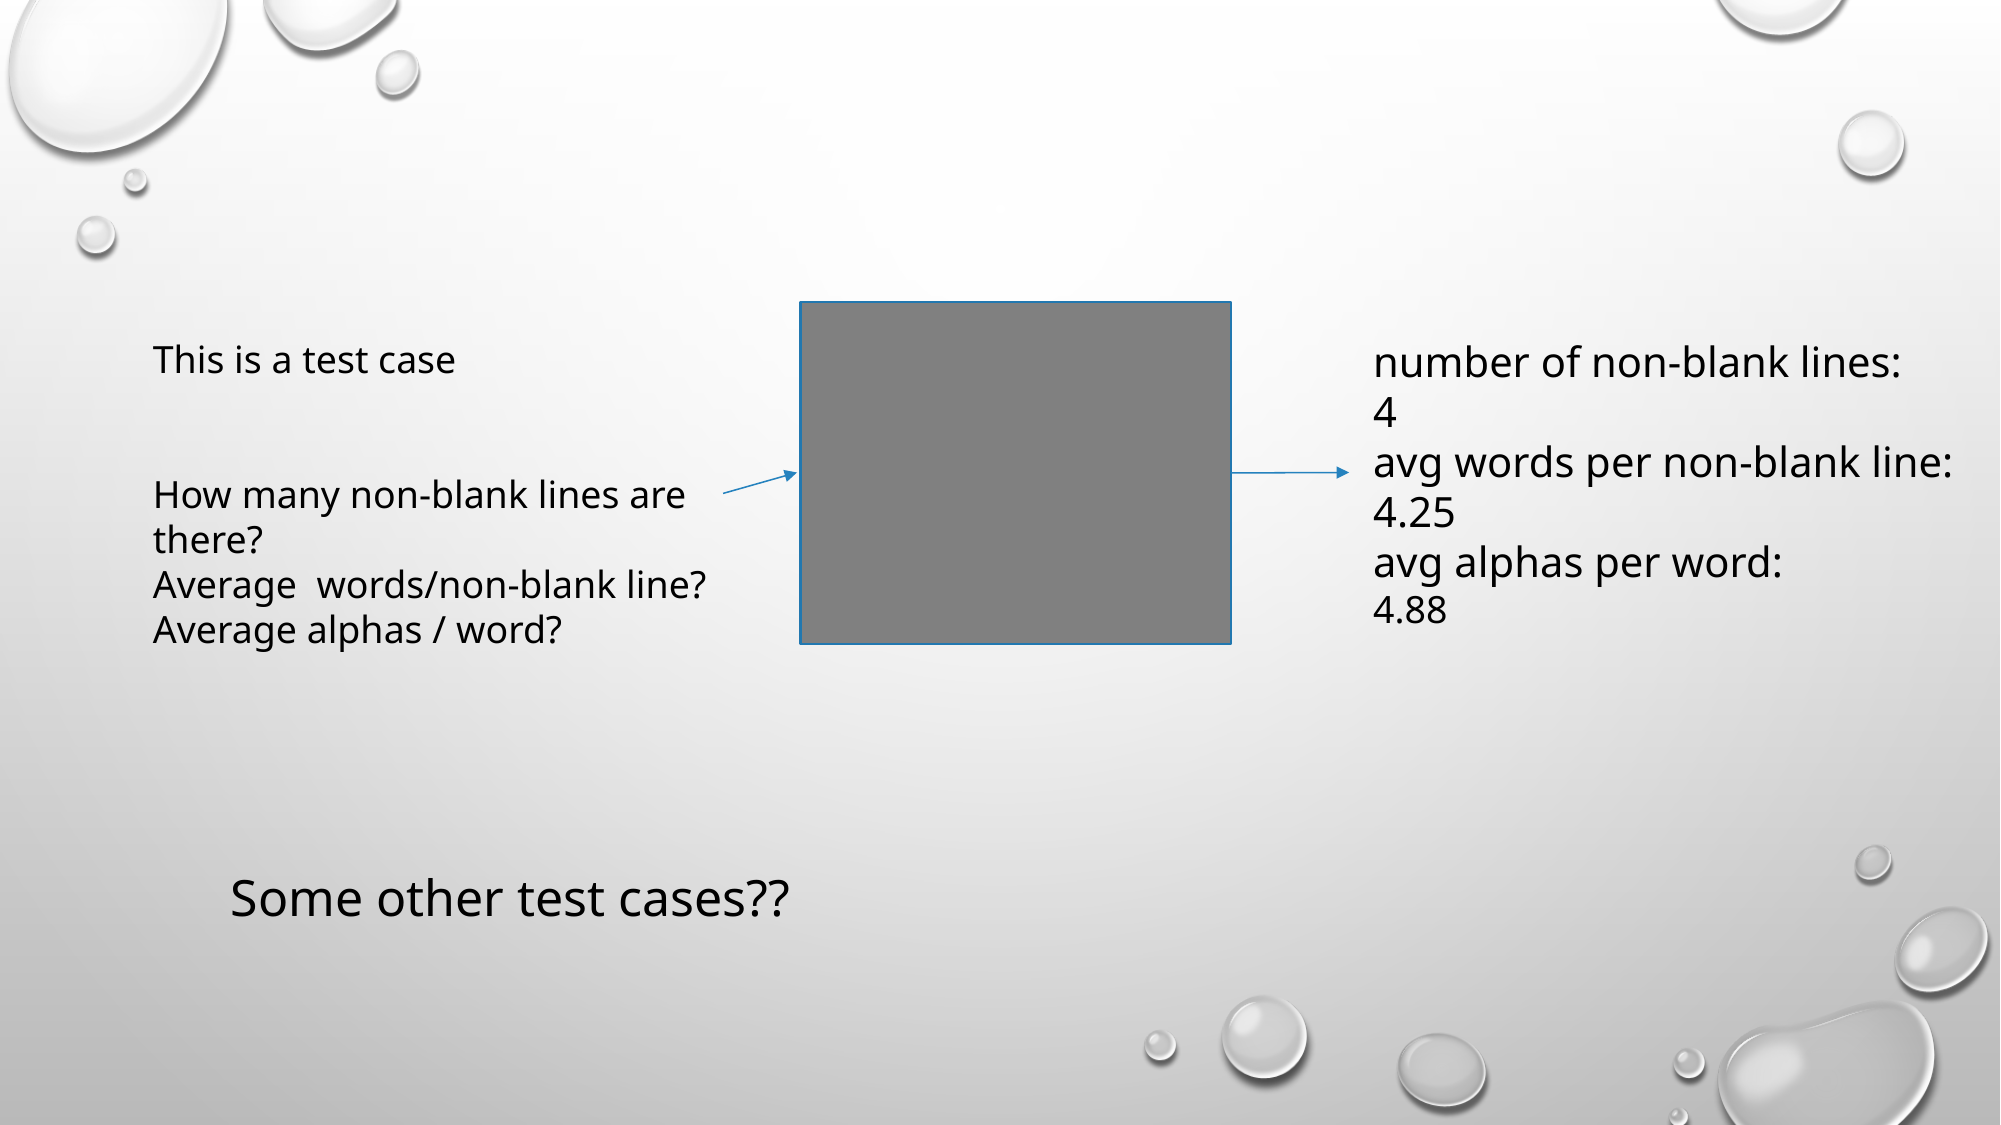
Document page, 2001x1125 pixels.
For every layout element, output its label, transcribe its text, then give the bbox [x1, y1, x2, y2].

text_box This is a test case How many non-blank lines are there? Average words/non-blank line? Average alphas / word? [138, 328, 724, 659]
text_box [799, 301, 1232, 645]
picture [0, 0, 2000, 1125]
text_box number of non-blank lines: 4 avg words per non-blank line: 4.25 avg alphas per word: 4.88 [1358, 328, 2000, 684]
text_box Some other test cases?? [215, 858, 806, 934]
